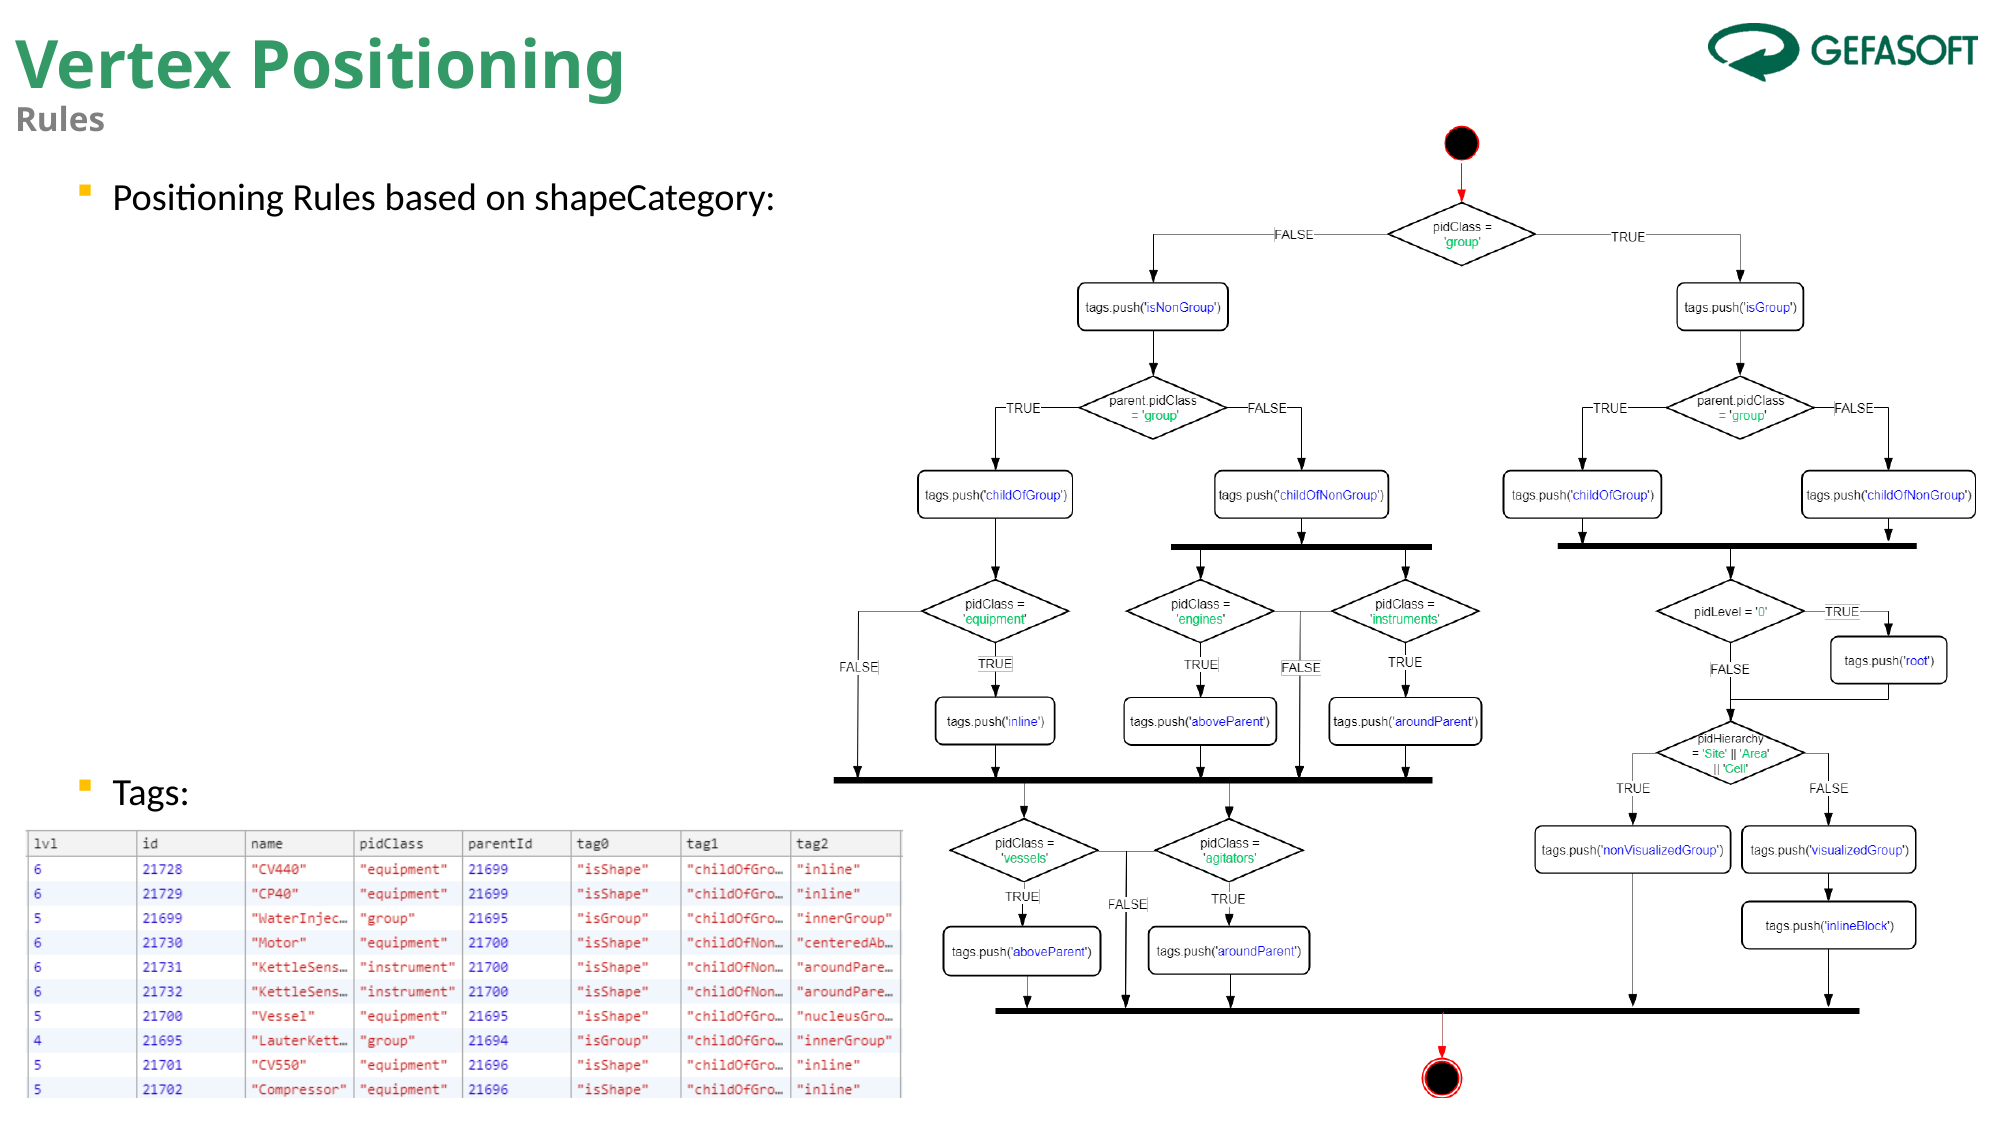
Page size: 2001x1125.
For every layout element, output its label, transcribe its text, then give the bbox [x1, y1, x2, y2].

text_box Positioning Rules based on shapeCategory: Tags: [61, 164, 830, 824]
picture [25, 122, 1976, 1098]
picture [1708, 22, 1978, 82]
title Vertex Positioning Rules [0, 3, 2000, 166]
